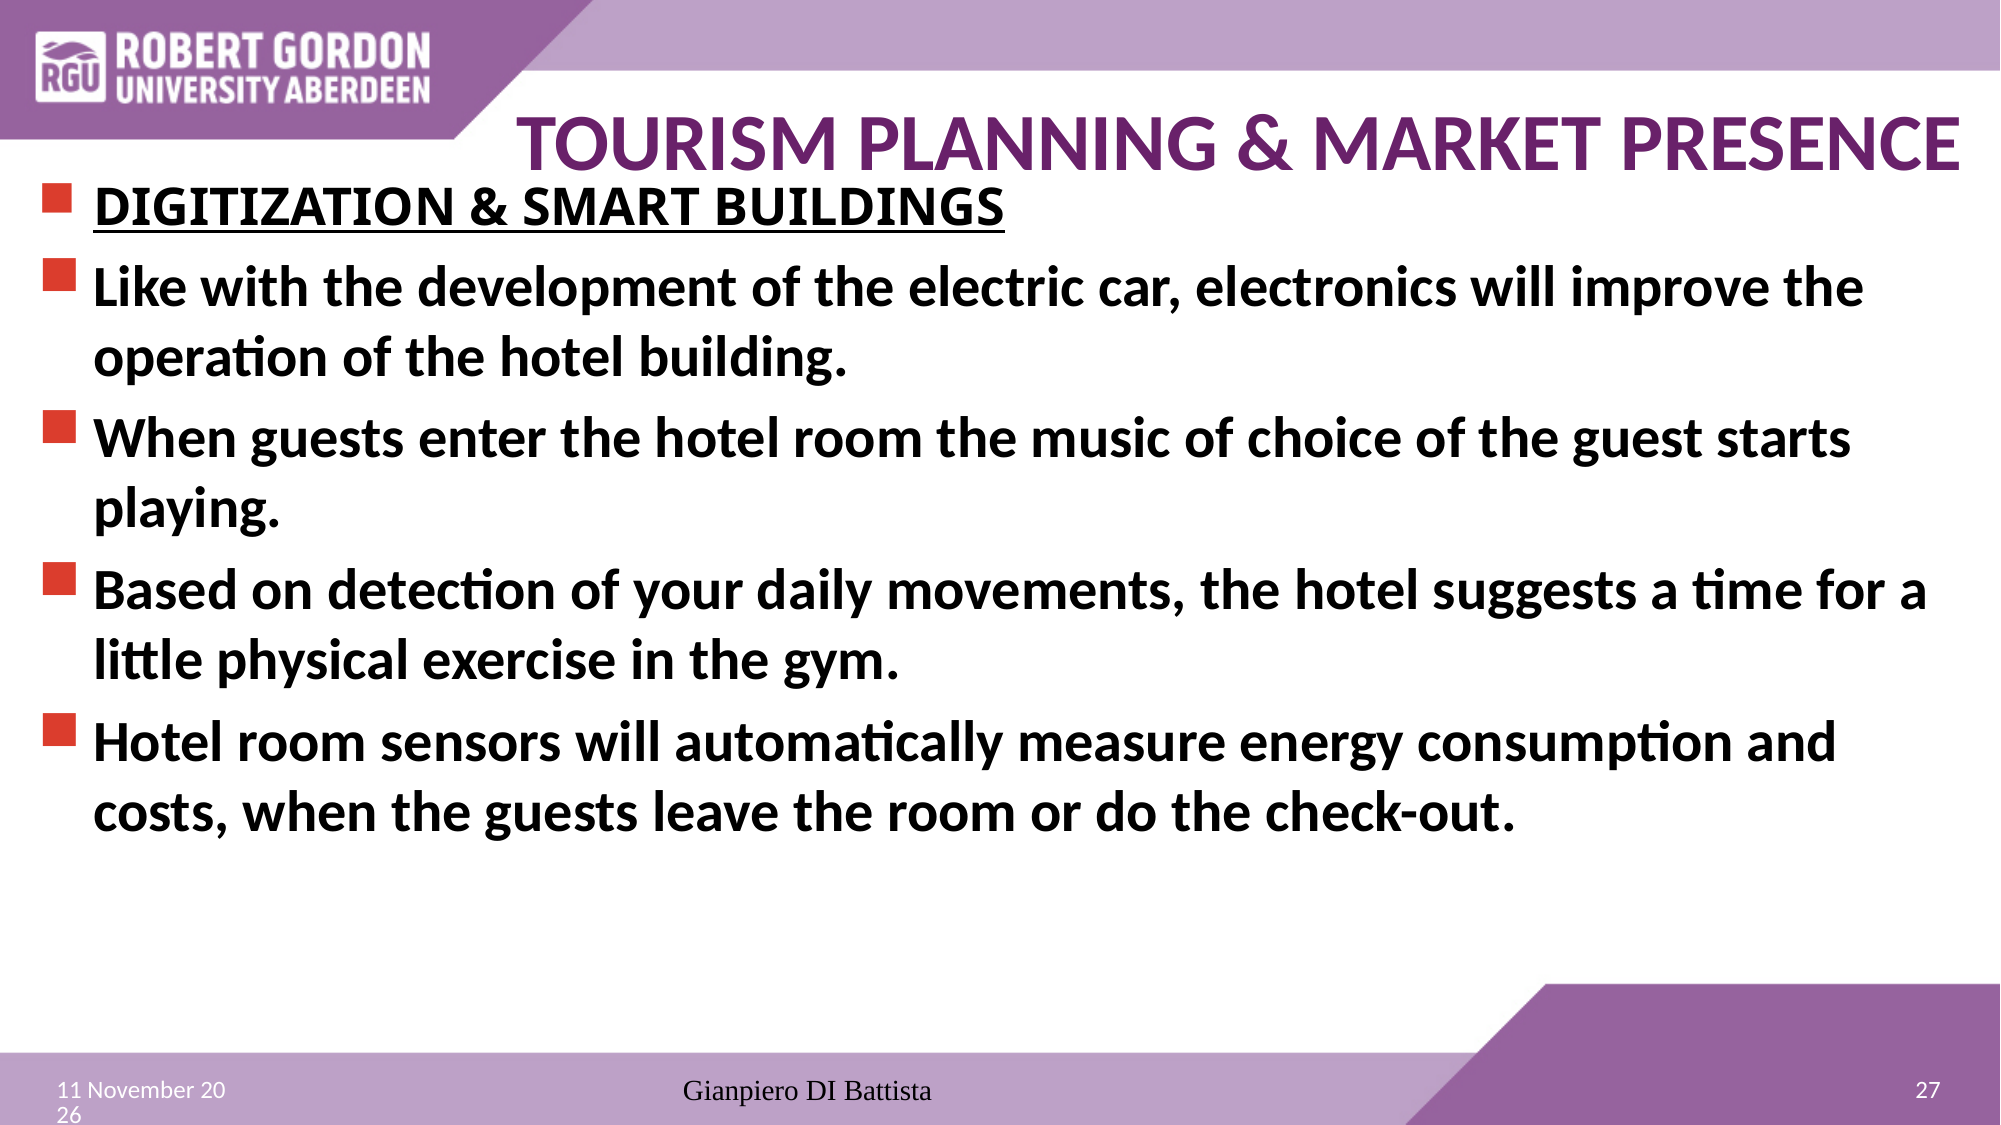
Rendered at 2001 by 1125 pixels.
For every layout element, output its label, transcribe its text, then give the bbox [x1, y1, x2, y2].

text_box DIGITIZATION & SMART BUILDINGS Like with the development of the electric car, electronics will improve the operation of the hotel building. When guests enter the hotel room the music of choice of the guest starts playing. Based on detection of your daily movements, the hotel suggests a time for a little physical exercise in the gym. Hotel room sensors will automatically measure energy consumption and costs, when the guests leave the room or do the check-out. [22, 166, 1978, 909]
picture [0, 0, 2000, 1125]
footer Gianpiero DI Battista [284, 1058, 1330, 1119]
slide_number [41, 1058, 250, 1119]
slide_number 27 [1412, 1058, 1956, 1119]
text_box TOURISM PLANNING & MARKET PRESENCE [501, 92, 2000, 299]
